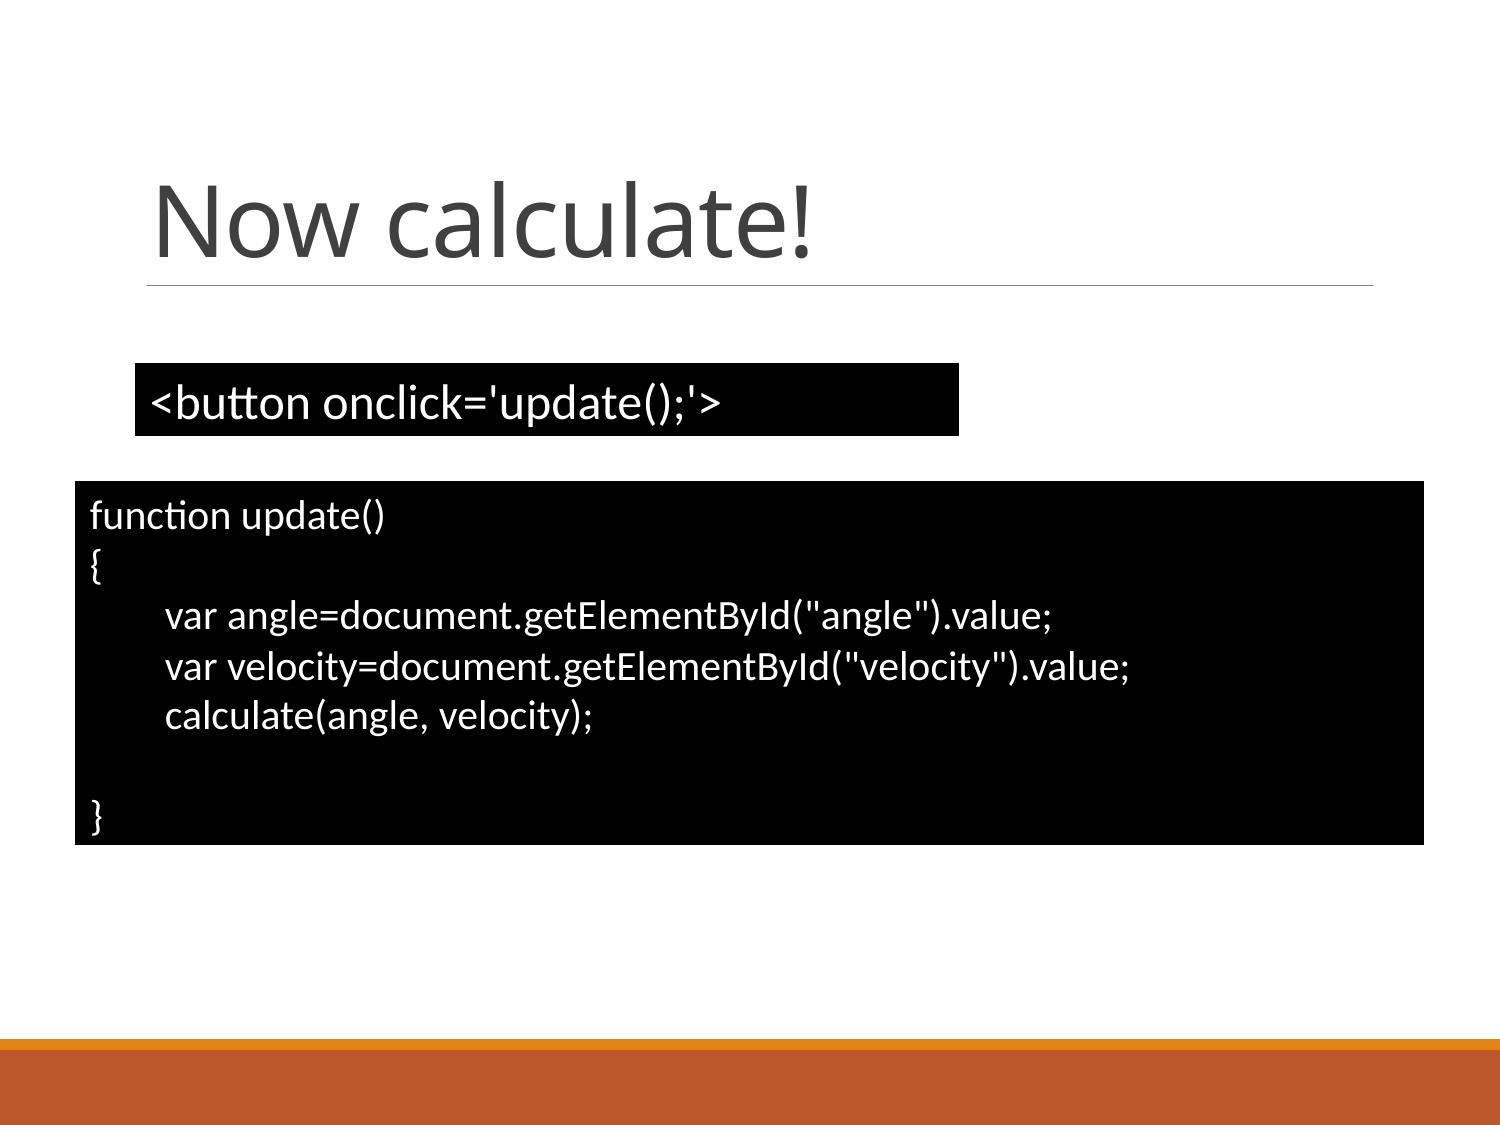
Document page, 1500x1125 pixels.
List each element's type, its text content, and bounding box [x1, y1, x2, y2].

title Now calculate! [135, 47, 1373, 285]
text_box function update() { var angle=document.getElementById("angle").value; var velocity=document.getElementById("velocity").value; calculate(angle, velocity); } [74, 480, 1425, 846]
text_box <button onclick='update();'> [134, 362, 960, 437]
